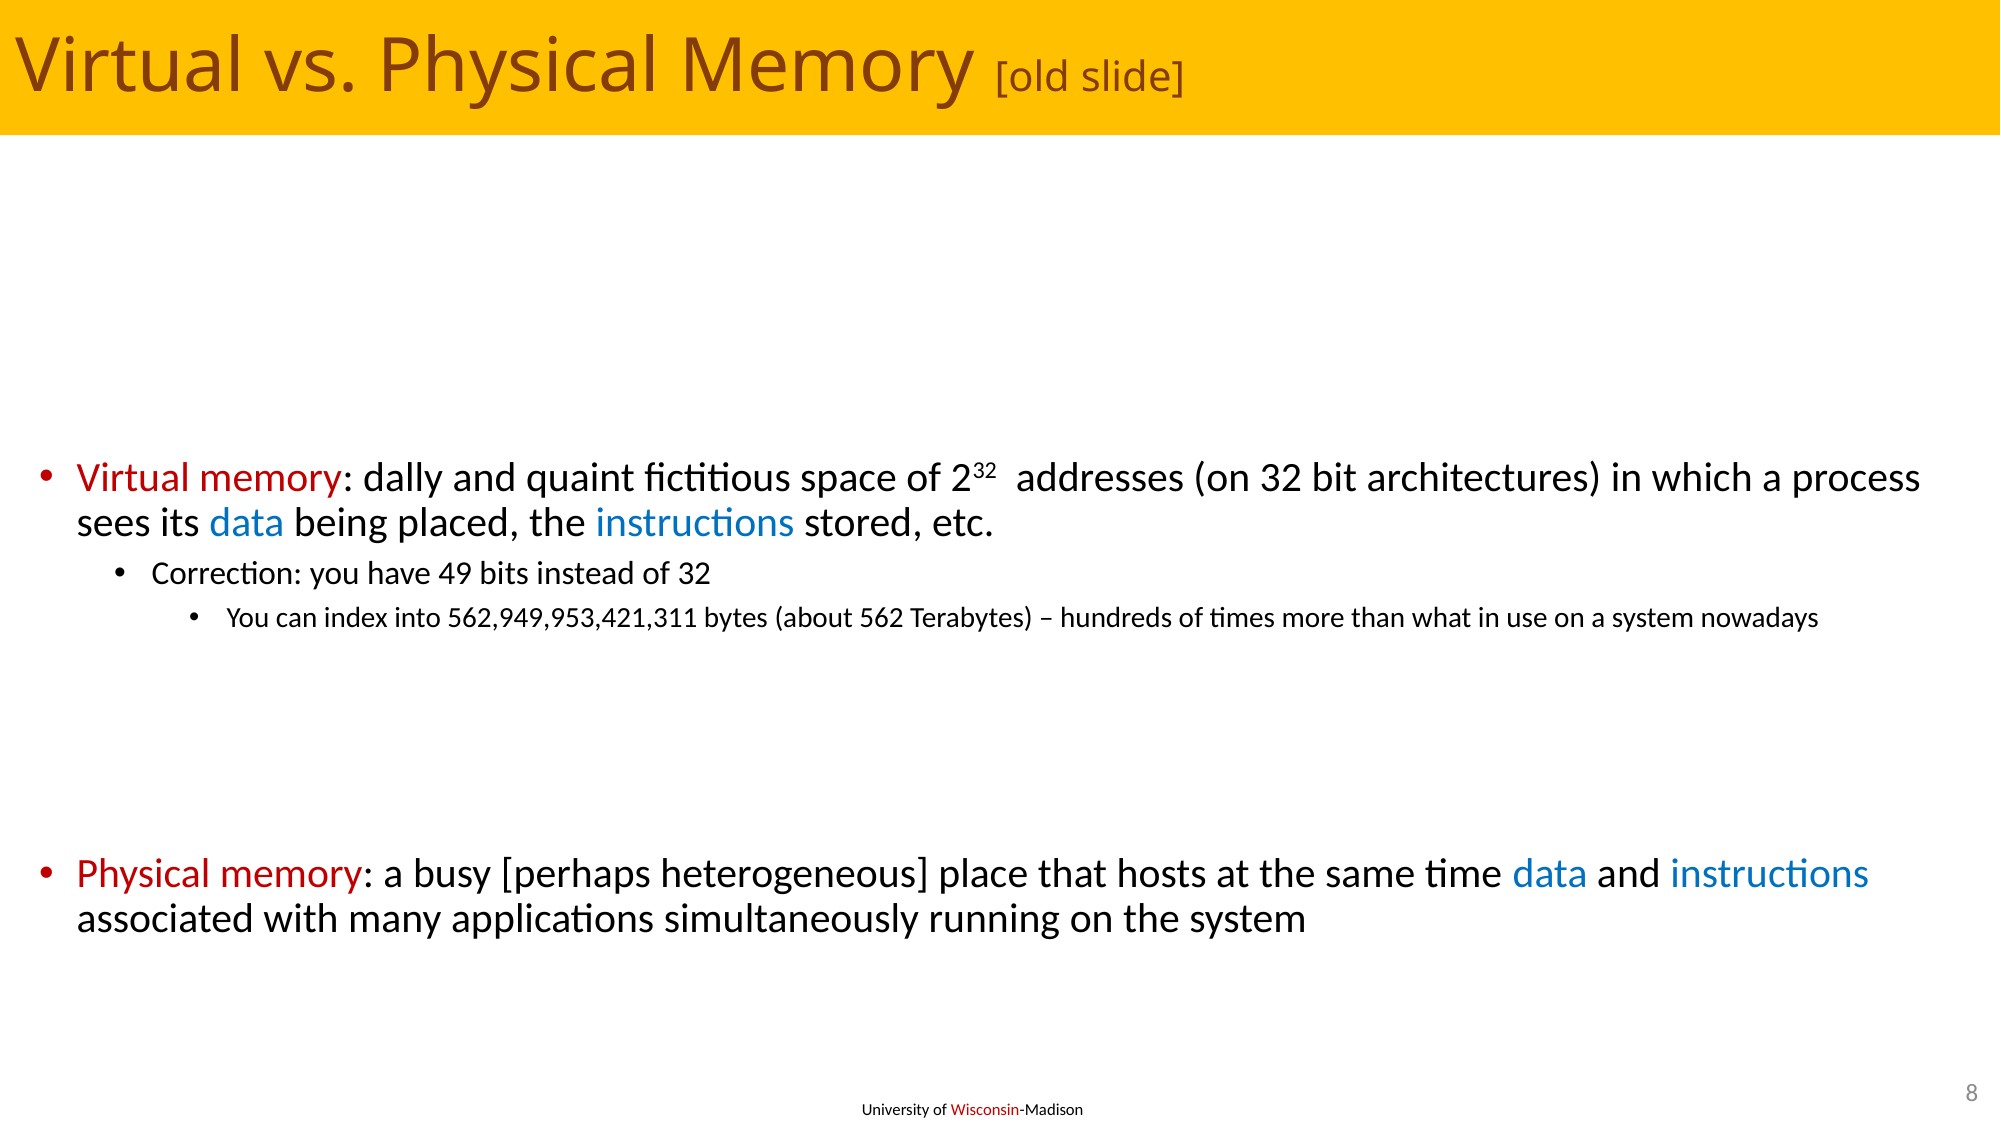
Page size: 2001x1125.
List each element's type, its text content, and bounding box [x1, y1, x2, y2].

slide_number 8 [1879, 1069, 1994, 1114]
list Virtual memory: dally and quaint fictitious space of 232 addresses (on 32 bit architectures) in which a process sees its data being placed, the instructions stored, etc. Correction: you have 49 bits instead of 32 You can index into 562,949,953,421,311 bytes (about 562 Terabytes) – hundreds of times more than what in use on a system nowadays Physical memory: a busy [perhaps heterogeneous] place that hosts at the same time data and instructions associated with many applications simultaneously running on the system [24, 245, 1987, 1055]
title Virtual vs. Physical Memory [old slide] [0, 0, 2000, 136]
